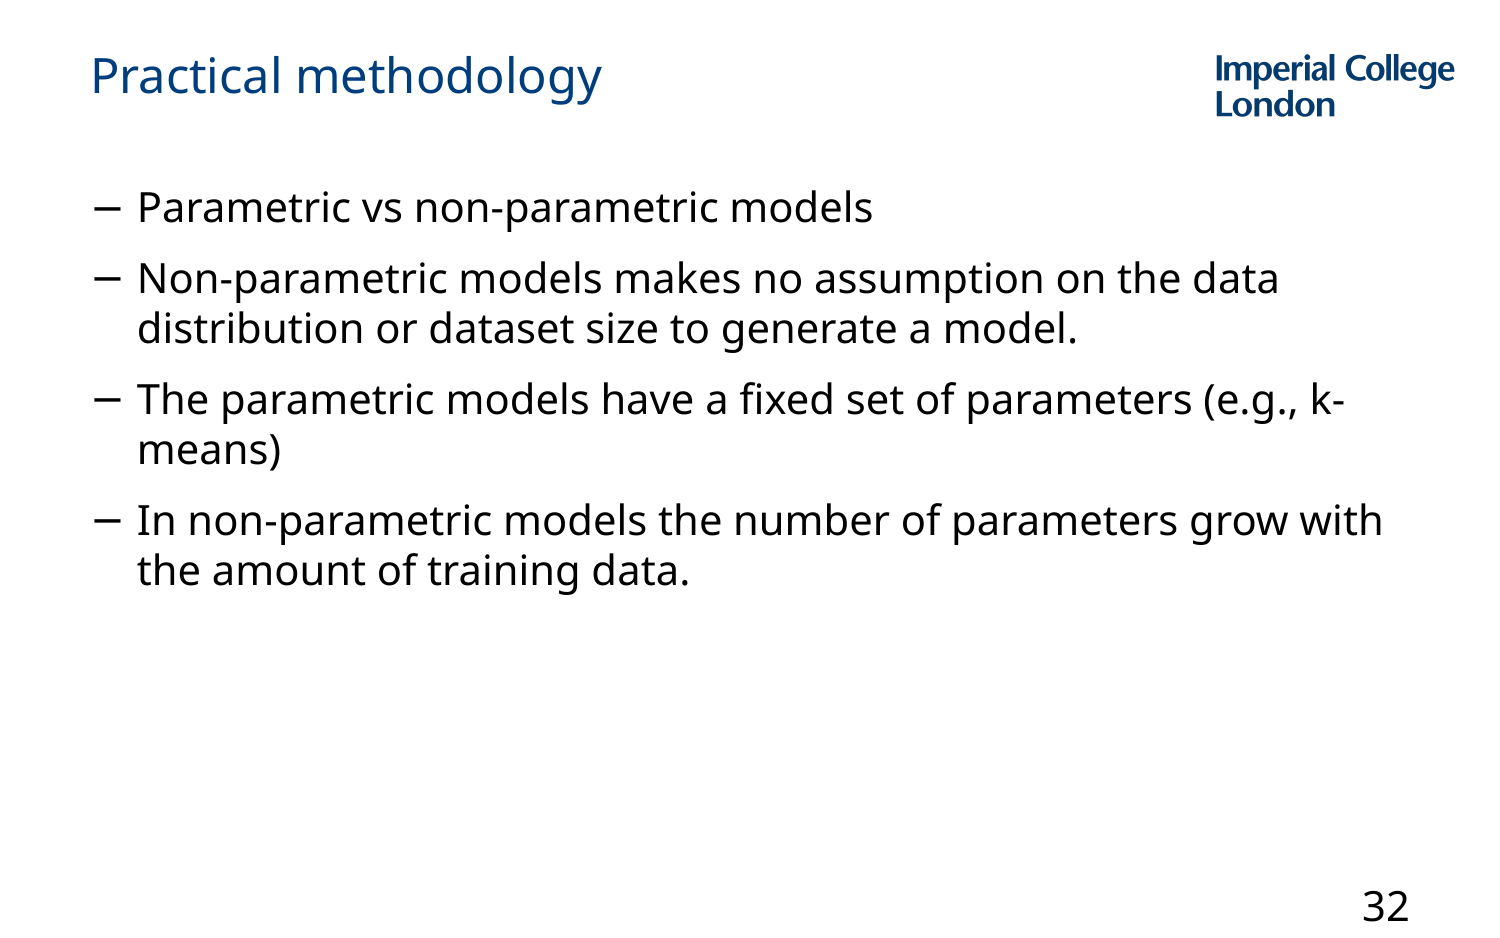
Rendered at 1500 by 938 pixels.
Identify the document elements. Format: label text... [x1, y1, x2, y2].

list Parametric vs non-parametric models Non-parametric models makes no assumption on the data distribution or dataset size to generate a model. The parametric models have a fixed set of parameters (e.g., k-means) In non-parametric models the number of parameters grow with the amount of training data. [75, 173, 1425, 853]
title Practical methodology [75, 0, 1425, 153]
slide_number 32 [1074, 872, 1426, 920]
picture [1425, 35, 1473, 135]
